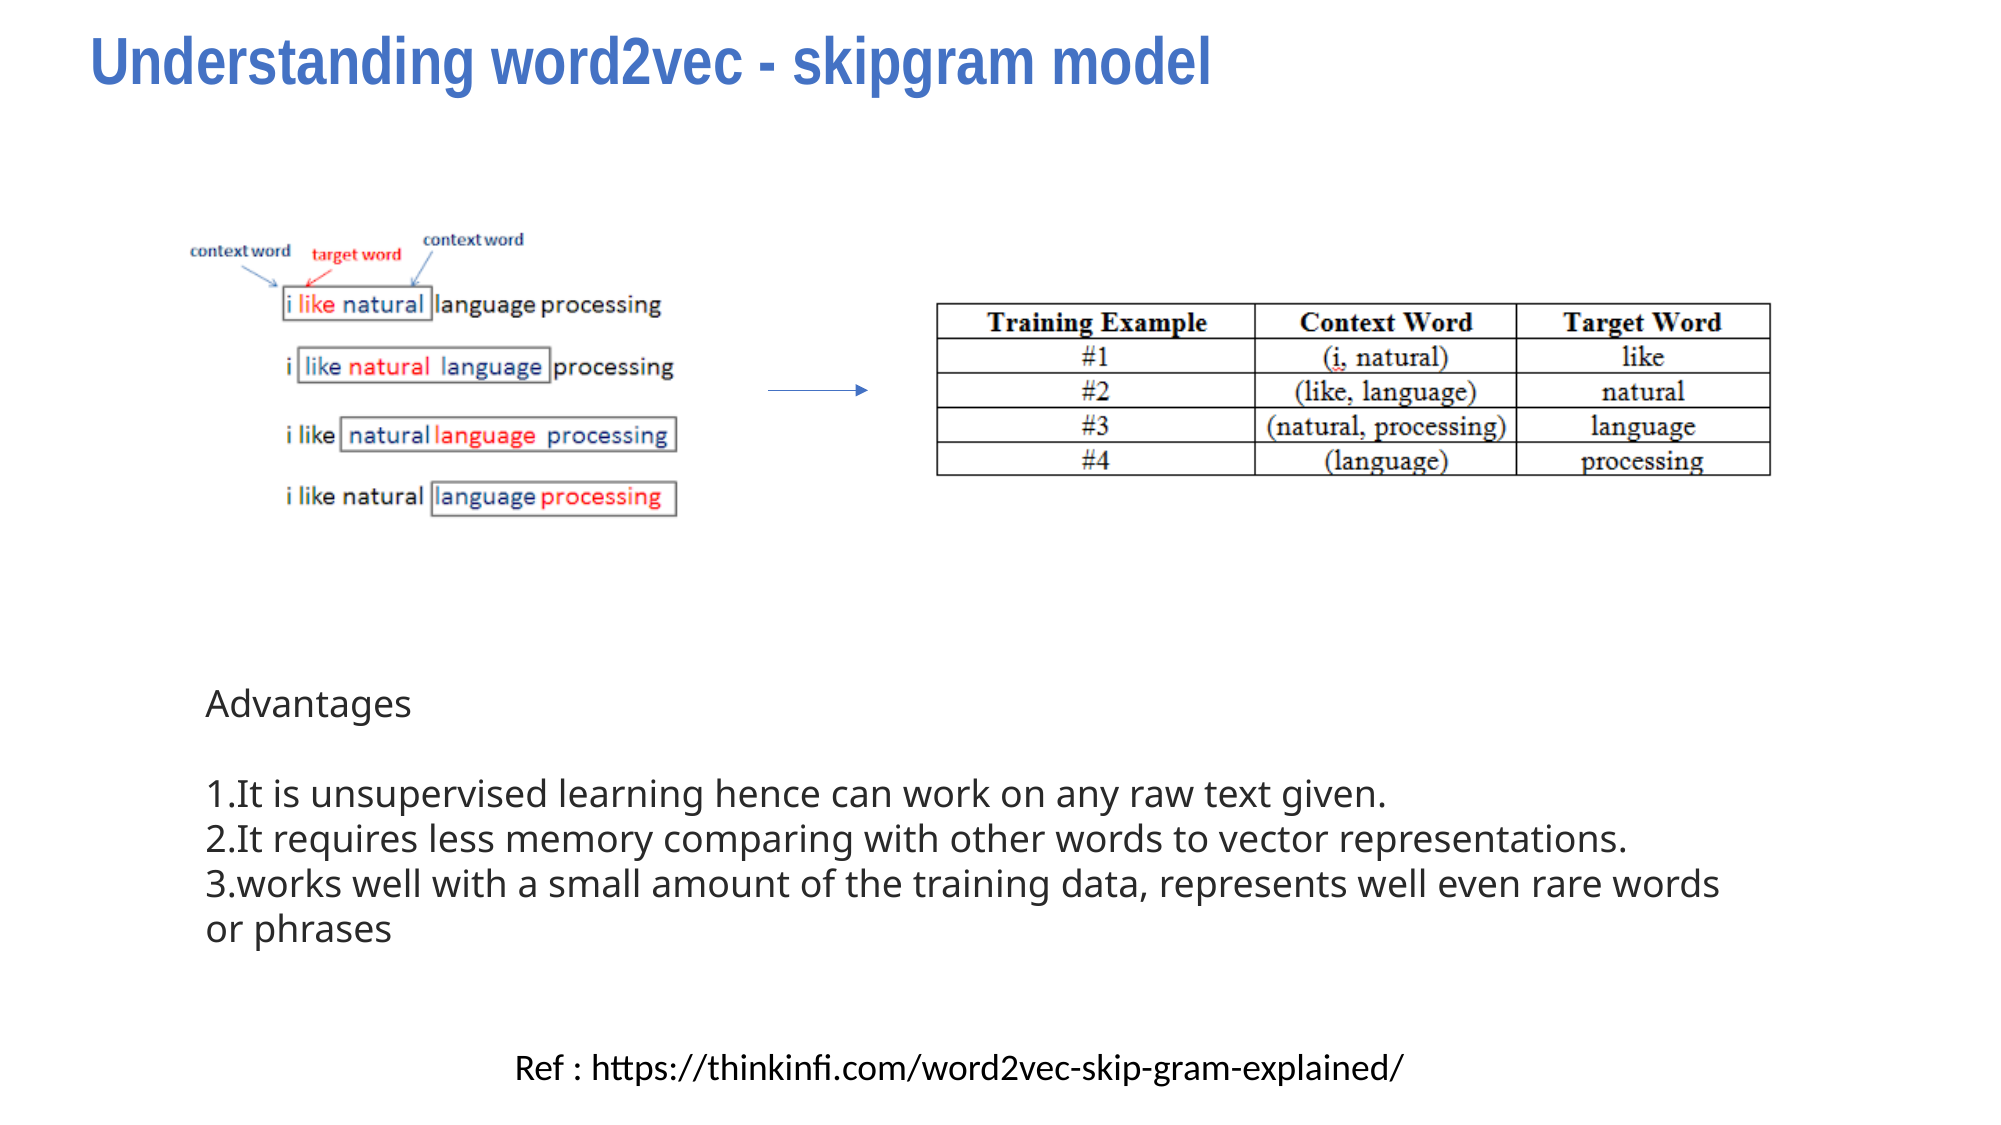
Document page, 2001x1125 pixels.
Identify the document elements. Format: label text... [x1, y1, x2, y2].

text_box Advantages It is unsupervised learning hence can work on any raw text given. It requires less memory comparing with other words to vector representations. works well with a small amount of the training data, represents well even rare words or phrases [190, 672, 1779, 957]
picture [189, 227, 690, 531]
text_box Ref : https://thinkinfi.com/word2vec-skip-gram-explained/ [500, 1035, 1500, 1096]
text_box Understanding word2vec - skipgram model [0, 10, 2000, 106]
picture [932, 297, 1779, 484]
